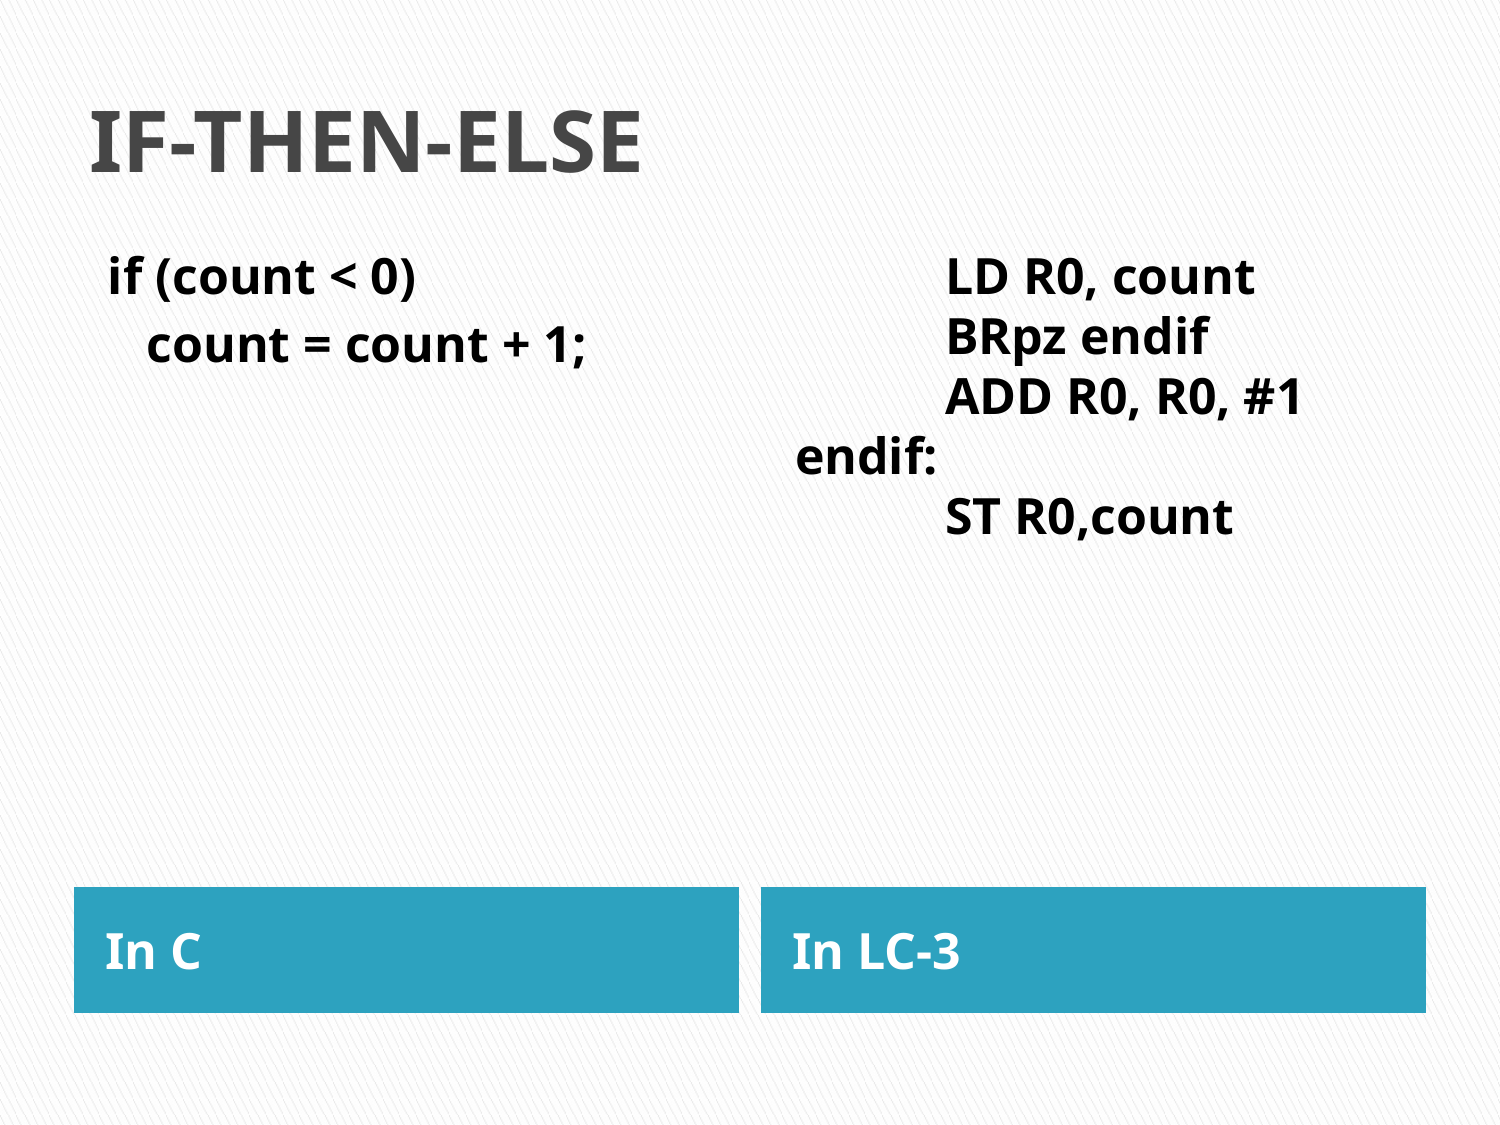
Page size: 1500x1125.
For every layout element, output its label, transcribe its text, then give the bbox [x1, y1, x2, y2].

list if (count < 0) count = count + 1; [75, 236, 738, 884]
list LD R0, count BRpz endif ADD R0, R0, #1 endif: ST R0,count [761, 236, 1425, 884]
list In LC-3 [761, 887, 1426, 1013]
list In C [74, 887, 739, 1013]
title IF-THEN-ELSE [75, 44, 1425, 233]
